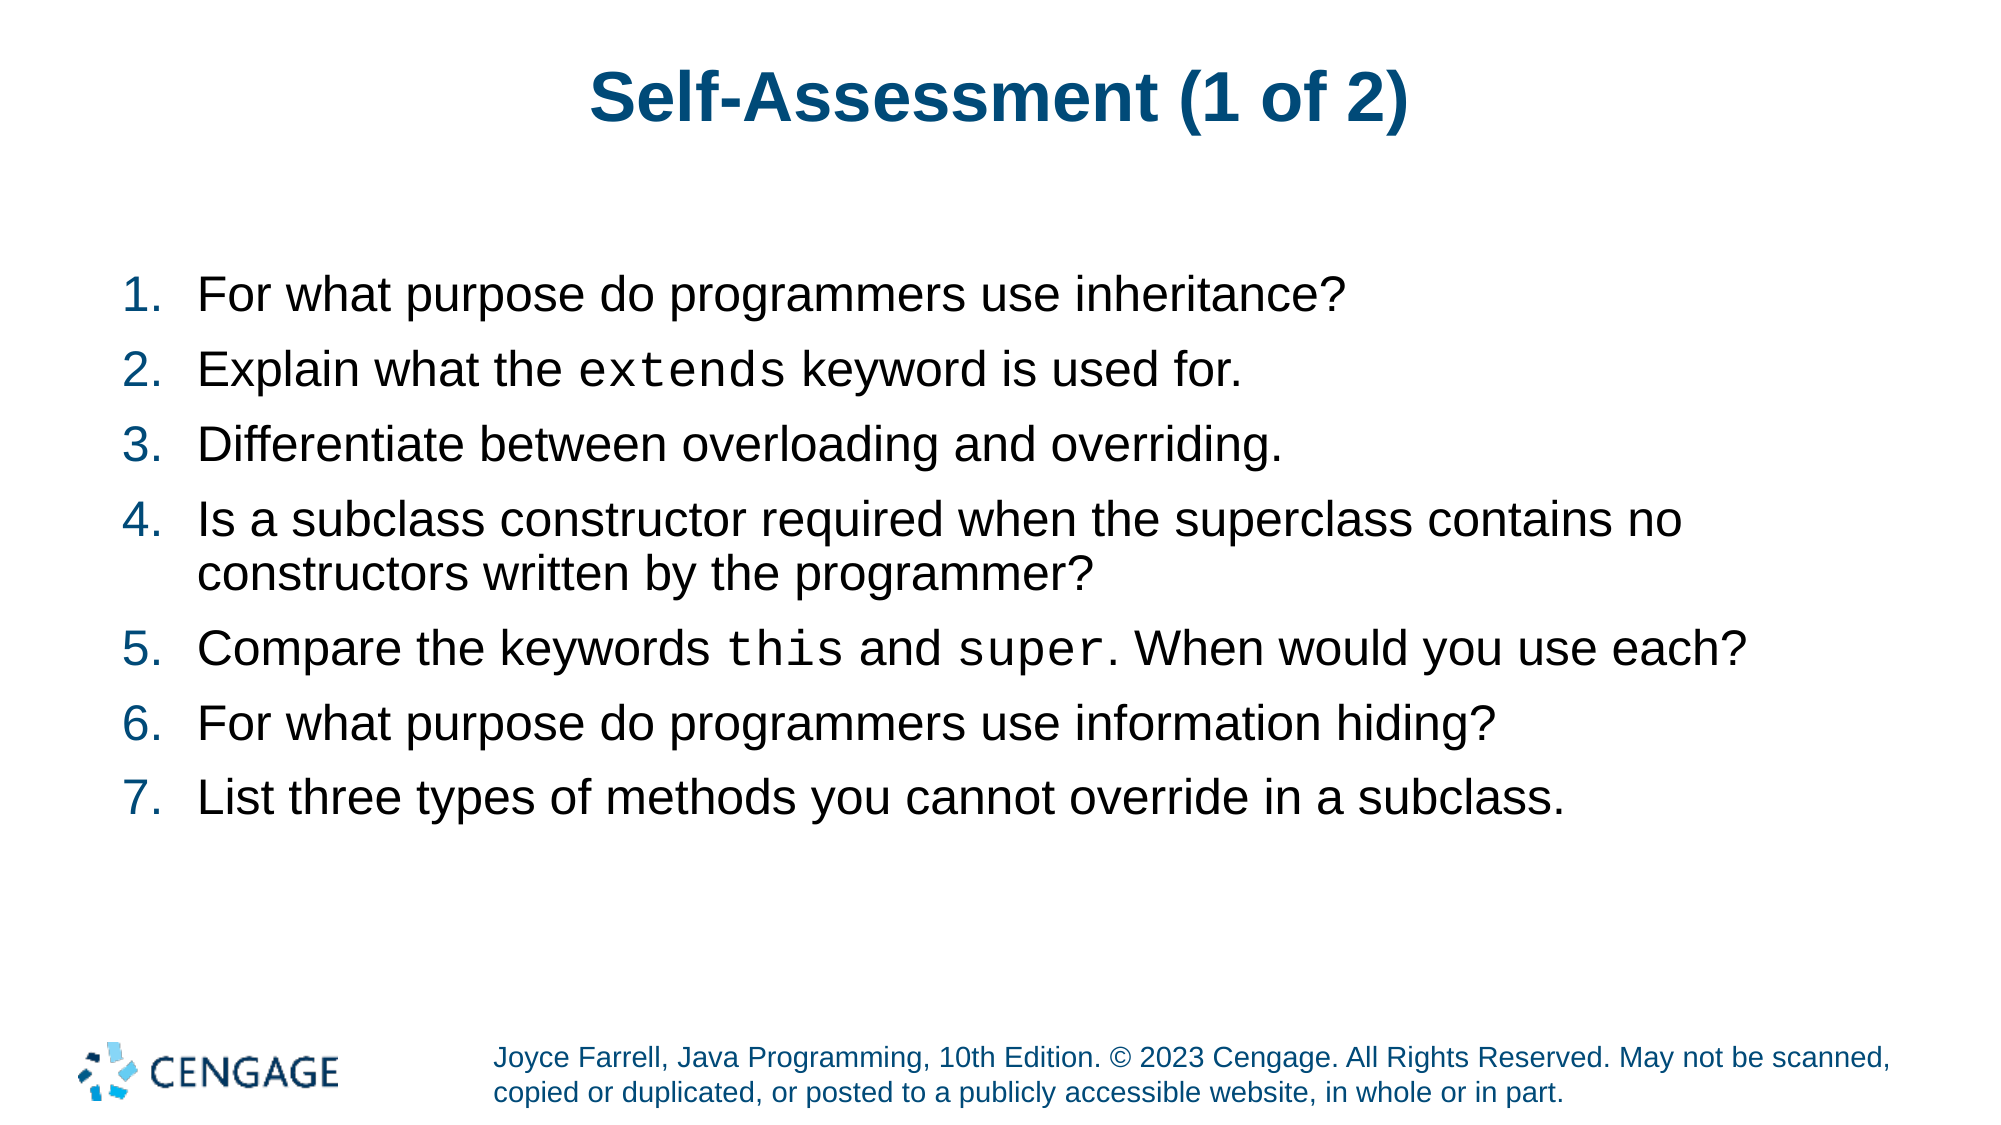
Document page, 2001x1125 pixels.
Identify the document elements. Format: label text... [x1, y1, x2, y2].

picture [78, 1042, 338, 1101]
list For what purpose do programmers use inheritance? Explain what the extends keyword is used for. Differentiate between overloading and overriding. Is a subclass constructor required when the superclass contains no constructors written by the programmer? Compare the keywords this and super. When would you use each? For what purpose do programmers use information hiding? List three types of methods you cannot override in a subclass. [121, 268, 1880, 990]
title Self-Assessment (1 of 2) [137, 59, 1863, 171]
